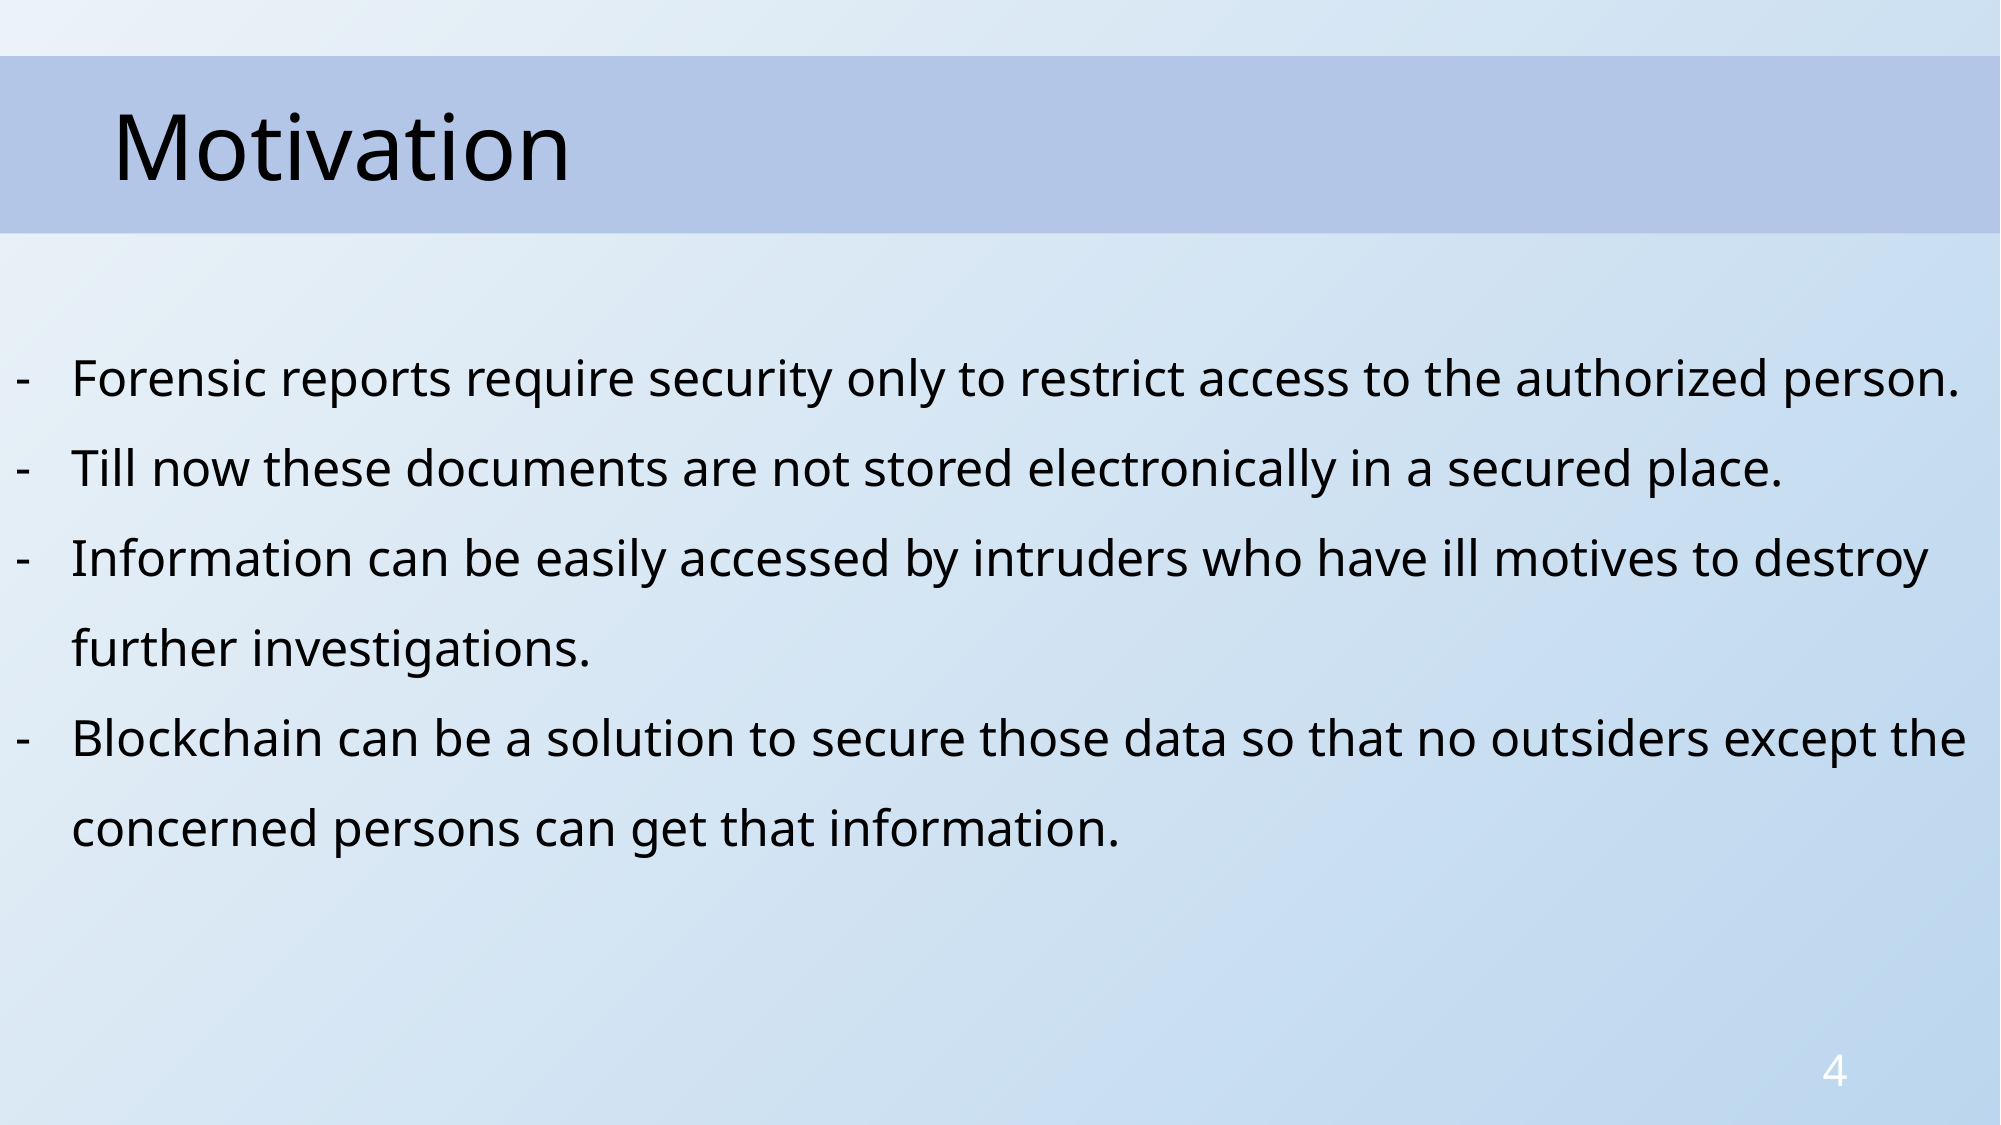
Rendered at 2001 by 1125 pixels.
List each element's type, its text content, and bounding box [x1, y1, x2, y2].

text_box Forensic reports require security only to restrict access to the authorized person. Till now these documents are not stored electronically in a secured place. Information can be easily accessed by intruders who have ill motives to destroy further investigations. Blockchain can be a solution to secure those data so that no outsiders except the concerned persons can get that information. [0, 308, 2000, 917]
text_box [0, 56, 2000, 234]
title Motivation [96, 62, 1458, 240]
slide_number 4 [1742, 1042, 1863, 1103]
